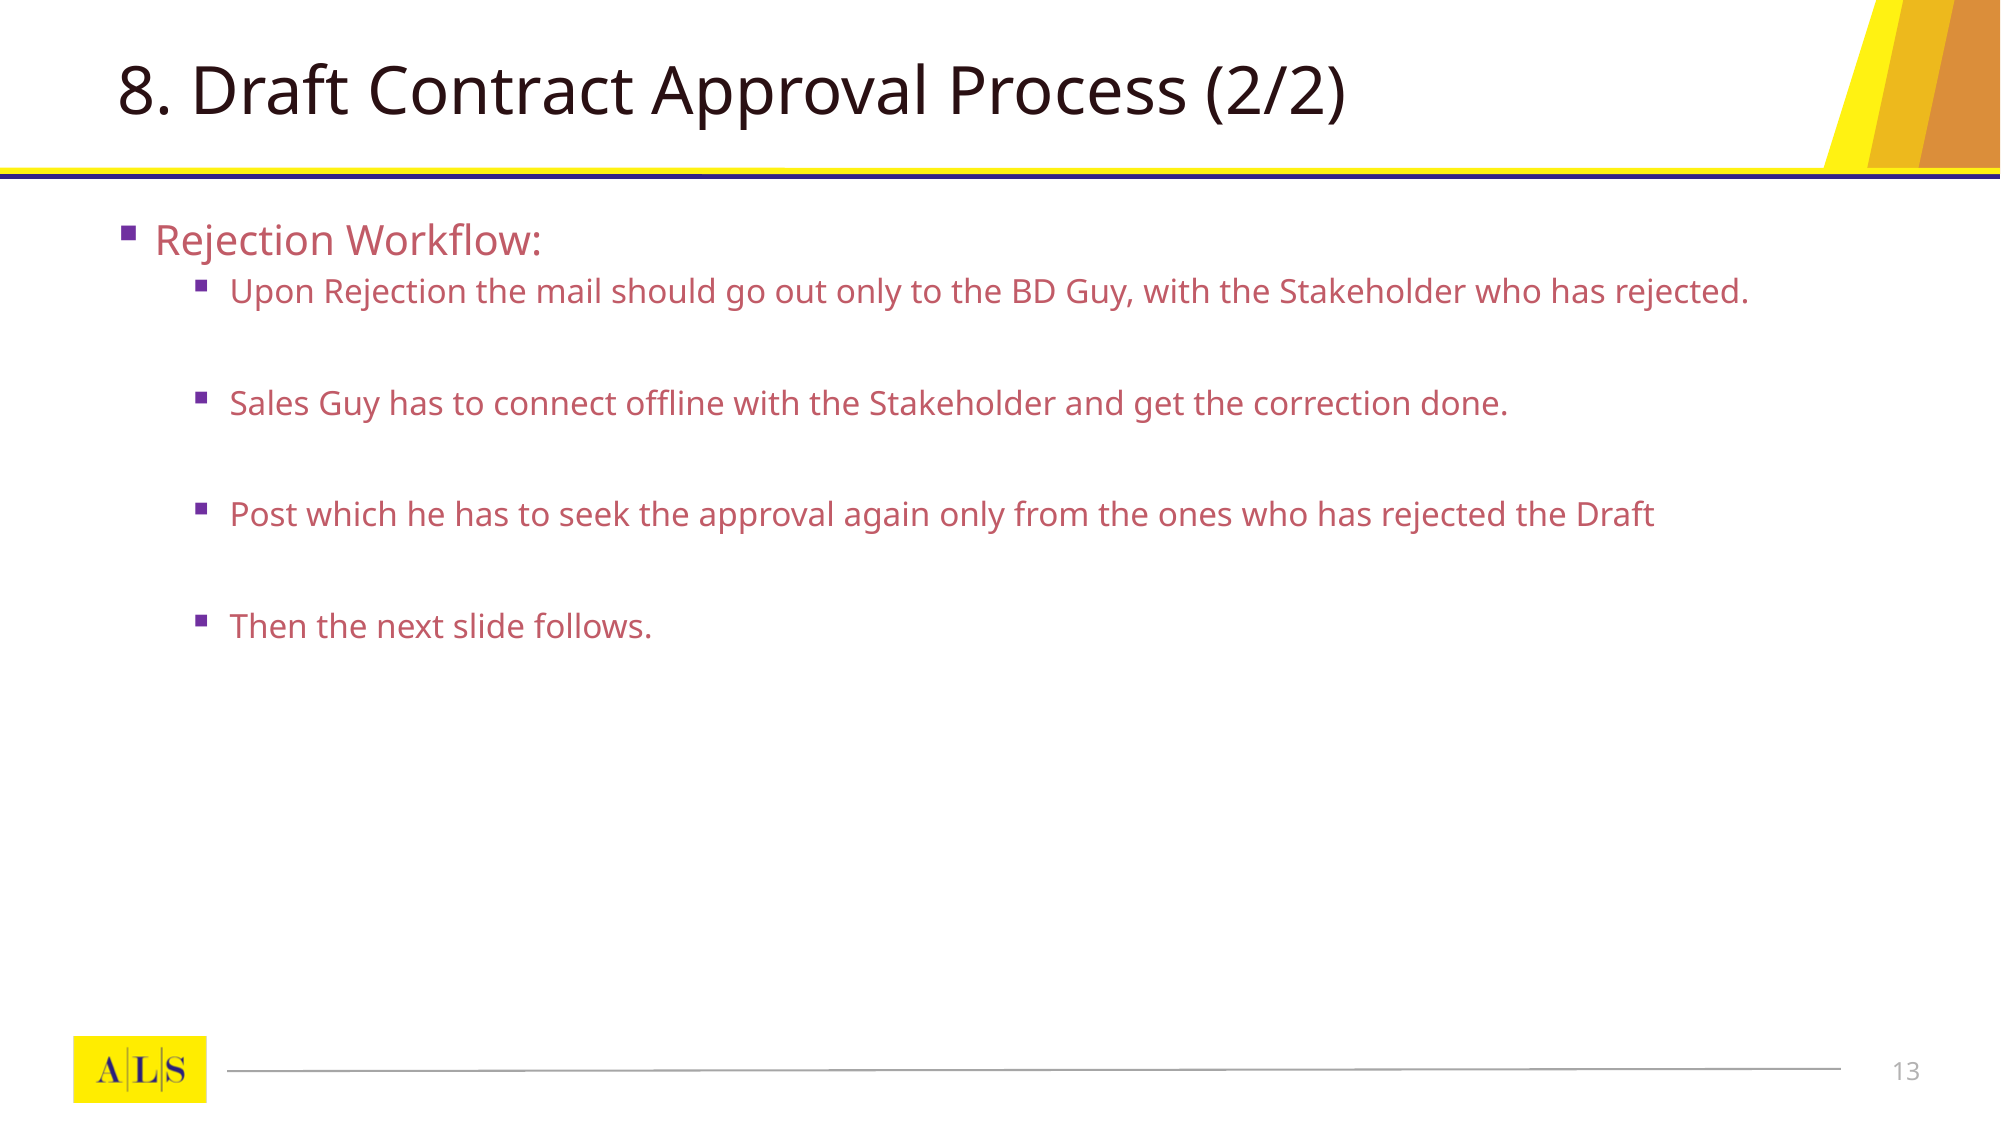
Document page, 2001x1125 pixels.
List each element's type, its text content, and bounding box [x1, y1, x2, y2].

title 8. Draft Contract Approval Process (2/2) [102, 15, 1898, 171]
list Rejection Workflow: Upon Rejection the mail should go out only to the BD Guy, with the Stakeholder who has rejected. Sales Guy has to connect offline with the Stakeholder and get the correction done. Post which he has to seek the approval again only from the ones who has rejected the Draft Then the next slide follows. [102, 212, 1898, 986]
slide_number 13 [1840, 1042, 1936, 1103]
picture [73, 1036, 207, 1103]
